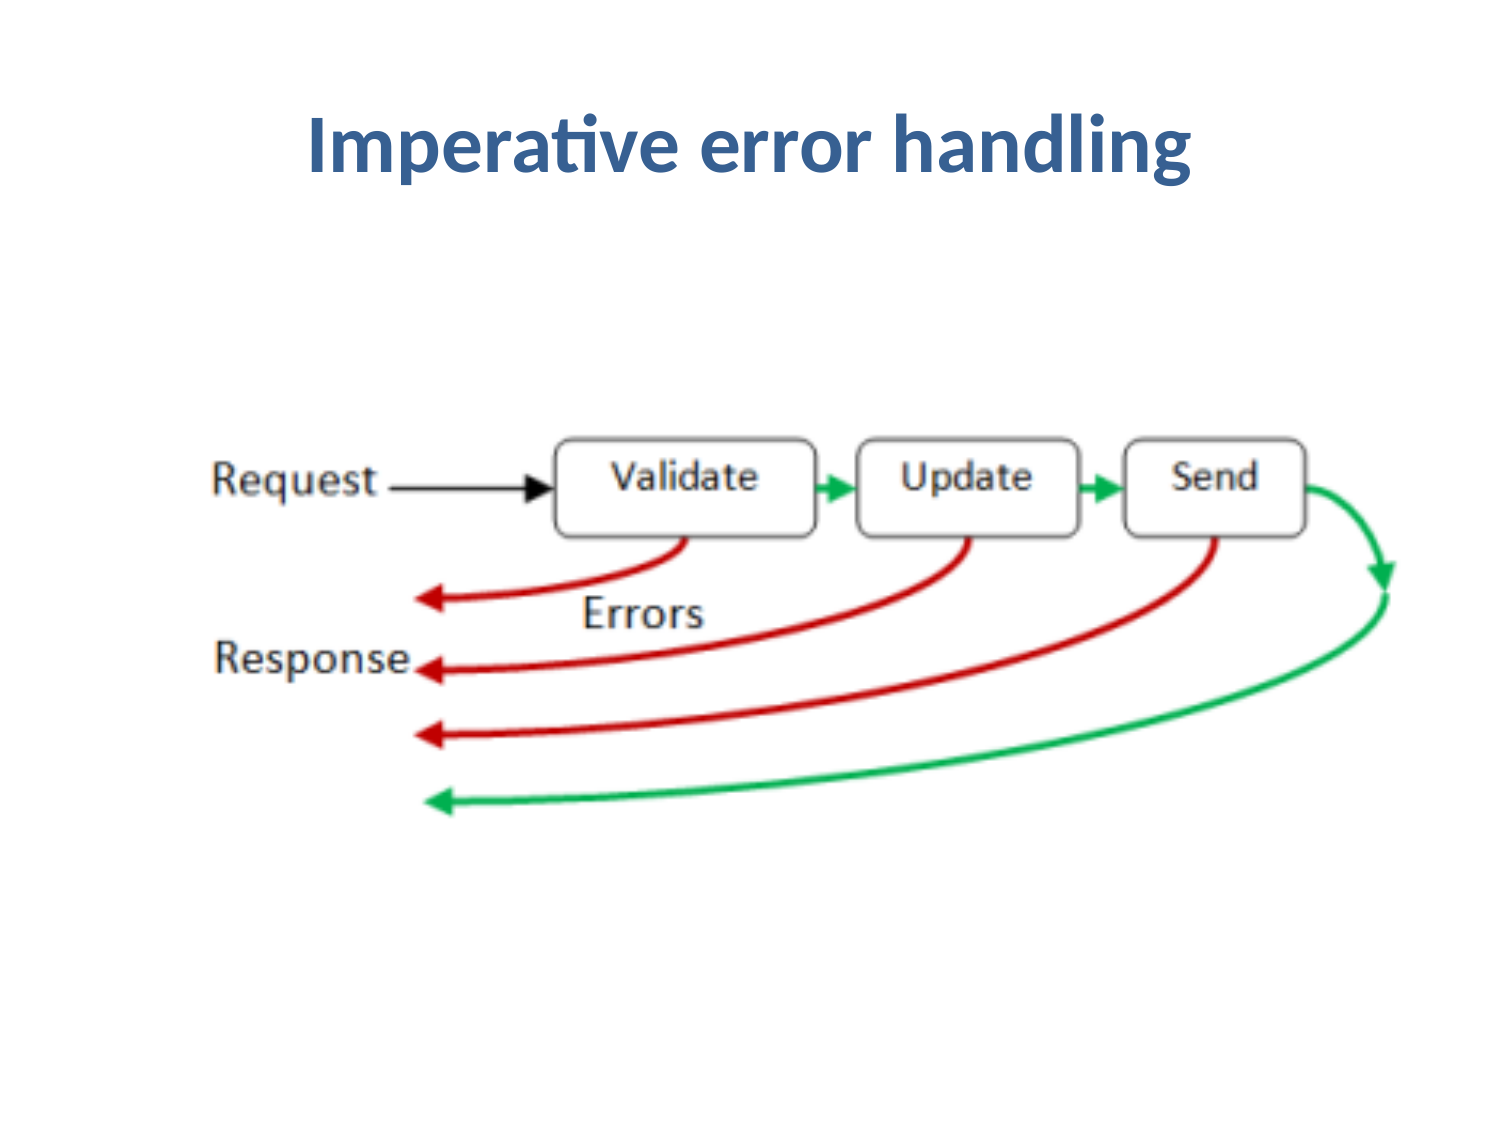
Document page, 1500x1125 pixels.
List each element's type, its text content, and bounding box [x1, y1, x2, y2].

picture [187, 424, 1500, 826]
title Imperative error handling [75, 45, 1425, 233]
